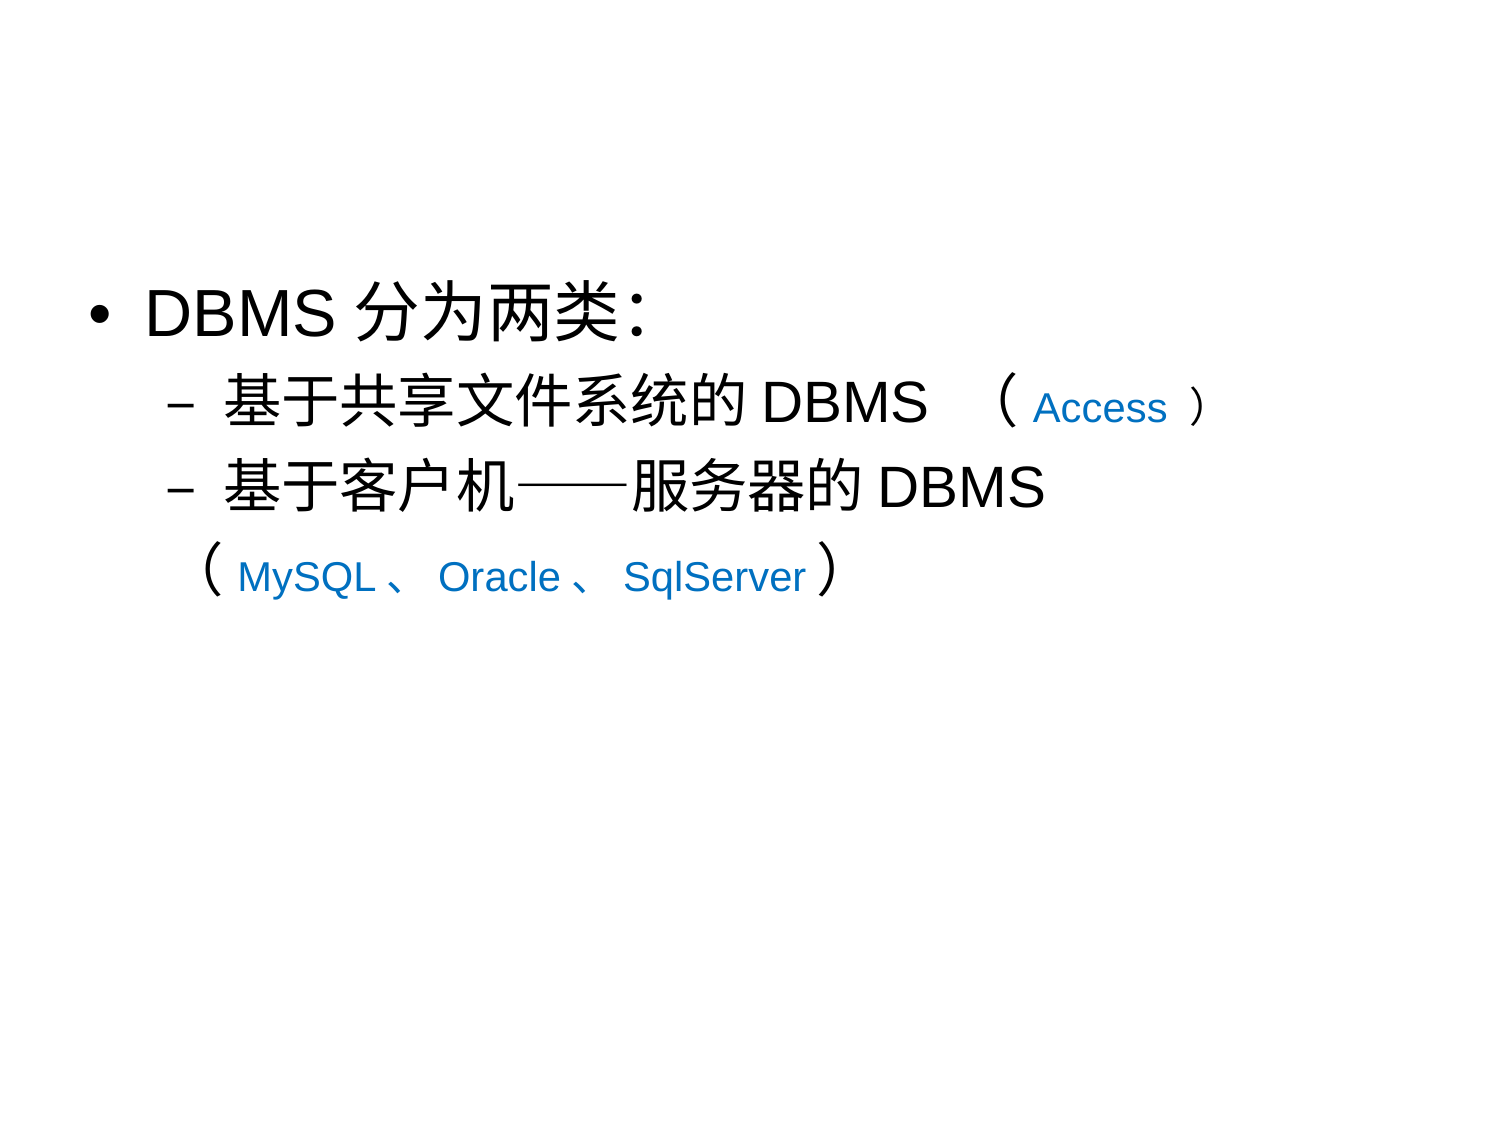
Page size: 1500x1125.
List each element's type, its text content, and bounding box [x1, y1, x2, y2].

text_box – 基于共享文件系统的DBMS （Access ） – 基于客户机——服务器的DBMS （MySQL、Oracle、SqlServer） [165, 368, 1318, 603]
text_box • DBMS分为两类： [88, 275, 772, 350]
